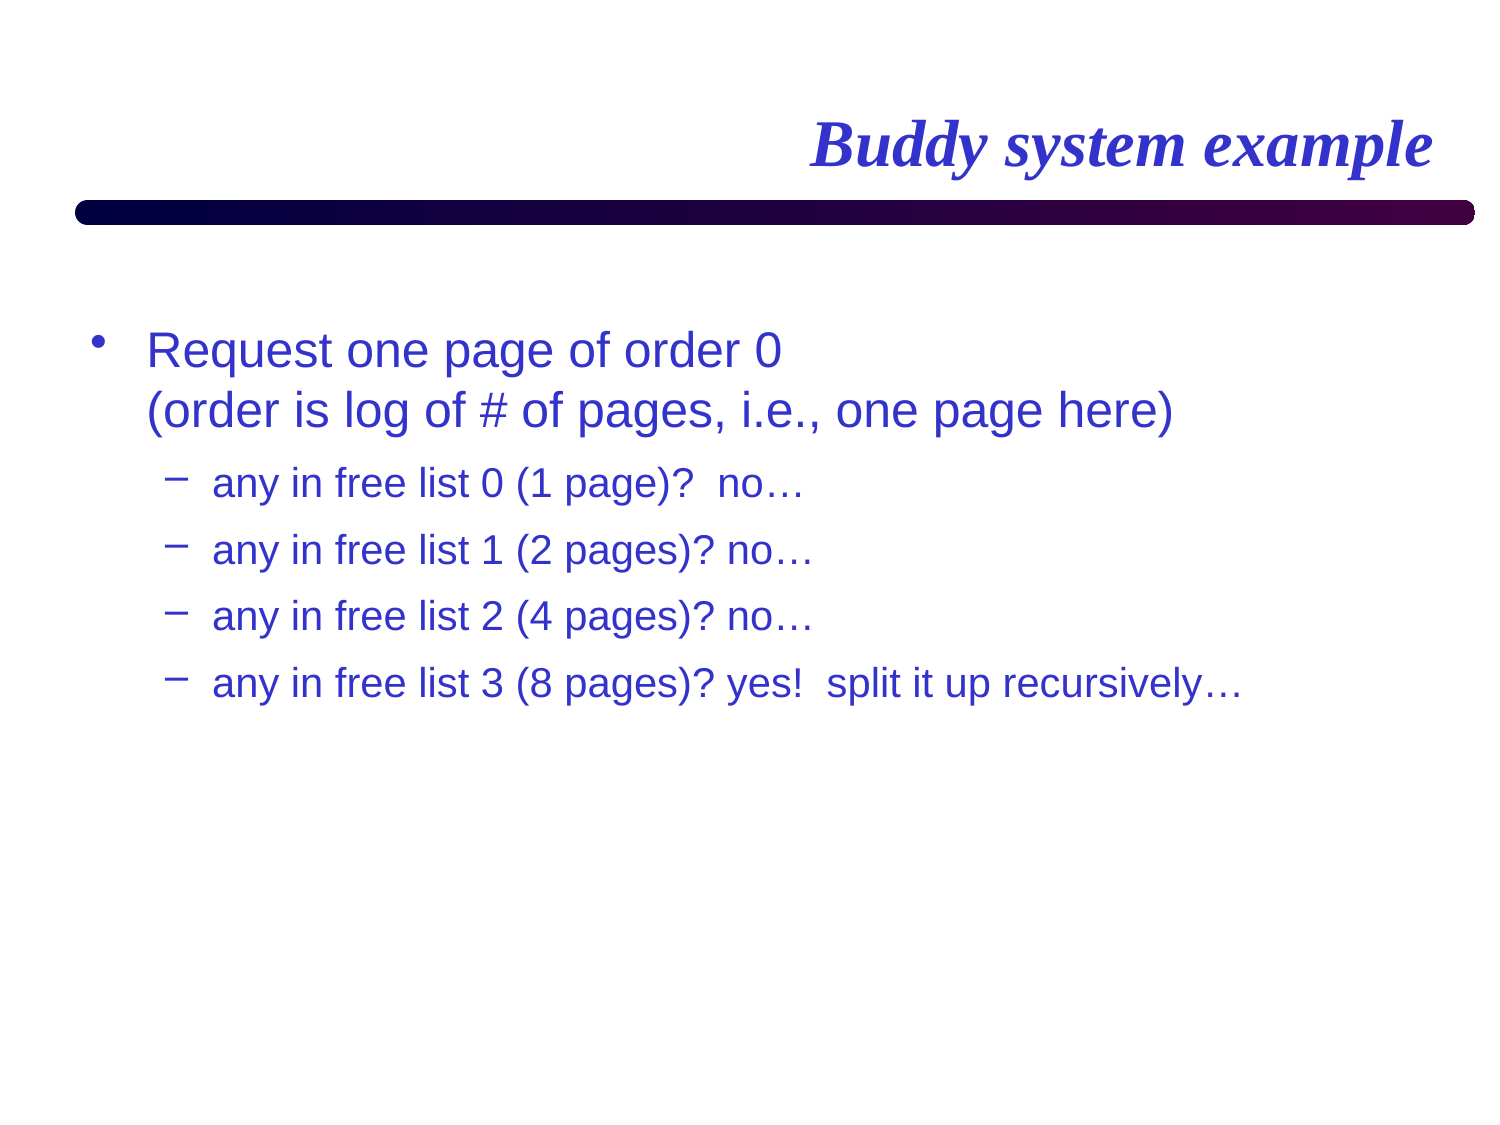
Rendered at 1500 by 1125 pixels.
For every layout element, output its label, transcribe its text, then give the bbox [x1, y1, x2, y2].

title Buddy system example [74, 46, 1451, 188]
list Request one page of order 0 (order is log of # of pages, i.e., one page here) any in free list 0 (1 page)? no… any in free list 1 (2 pages)? no… any in free list 2 (4 pages)? no… any in free list 3 (8 pages)? yes! split it up recursively… [74, 249, 1426, 1032]
